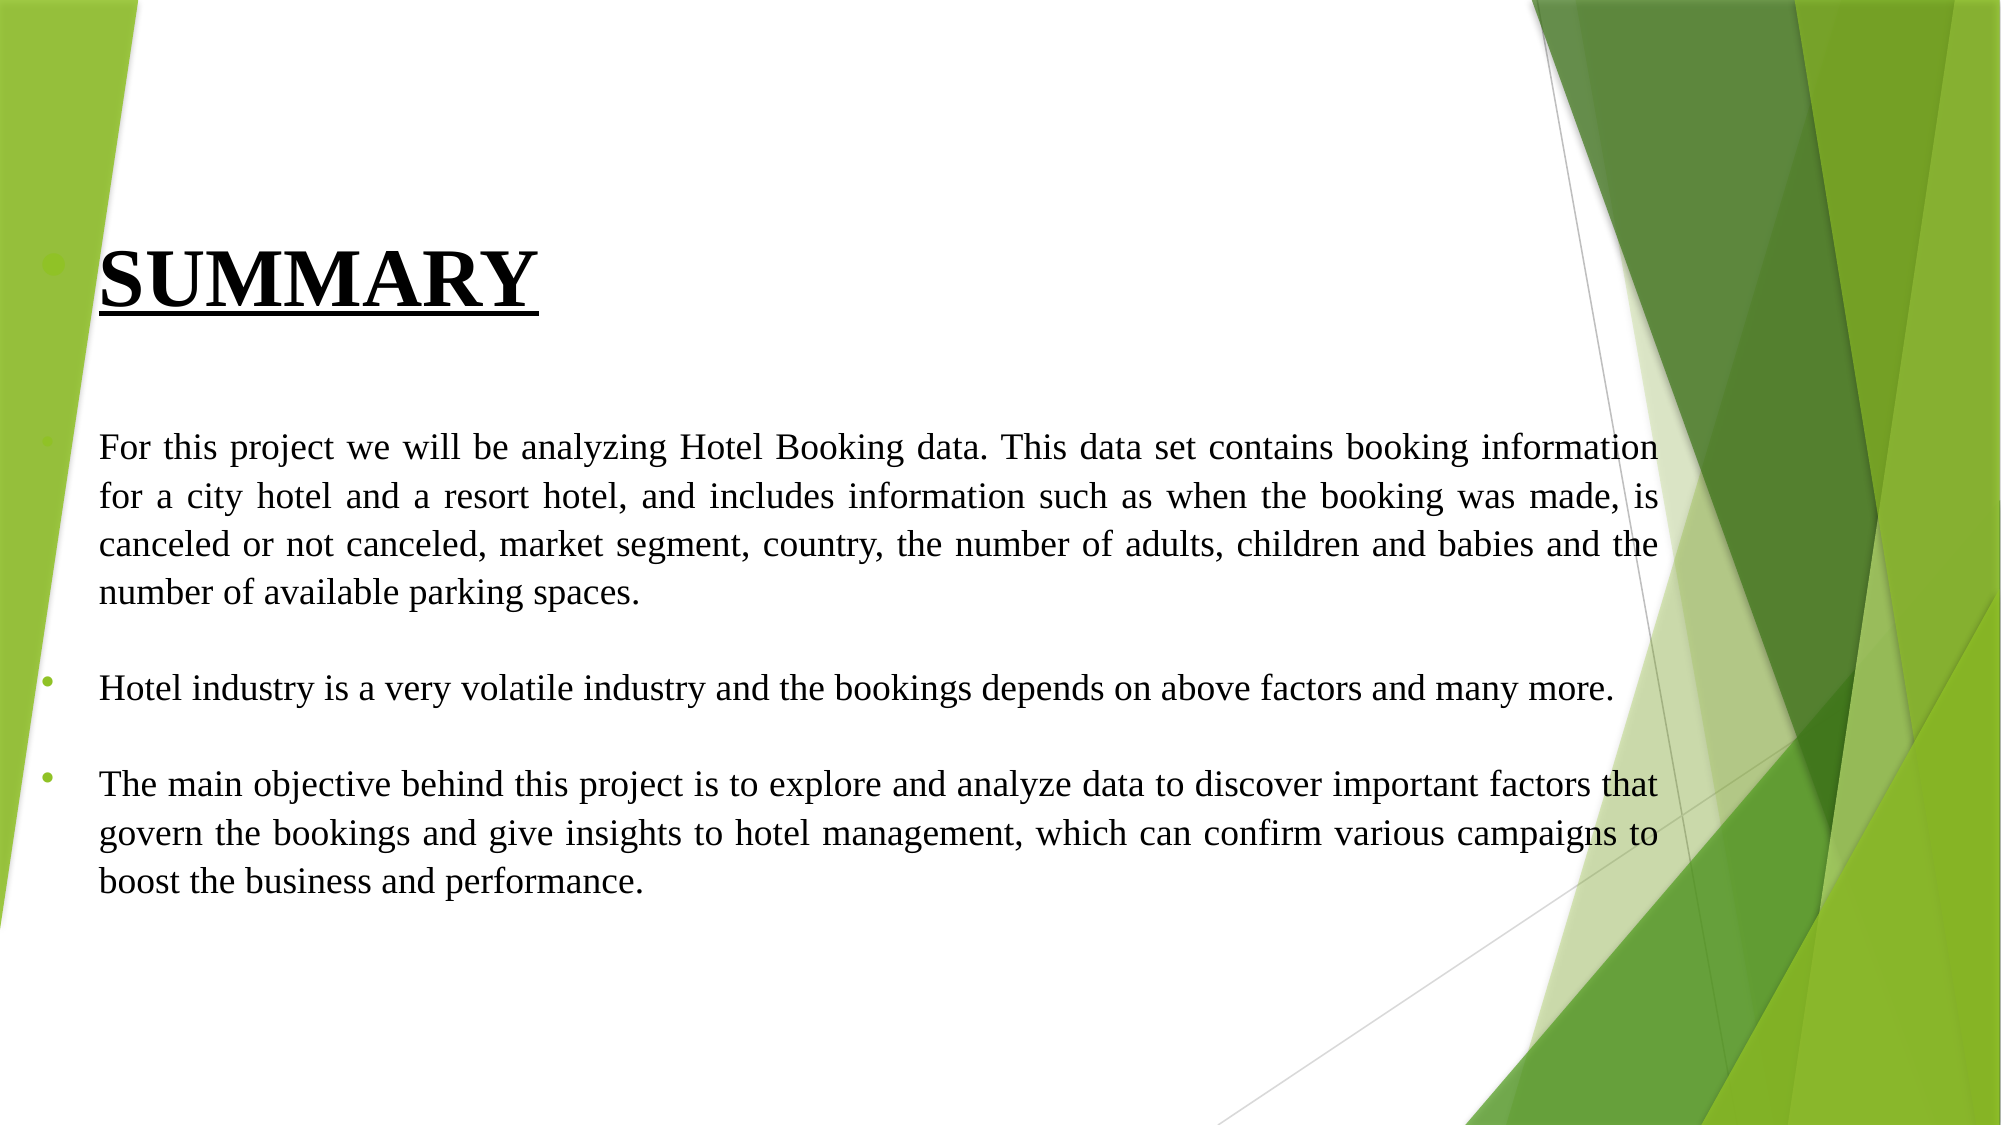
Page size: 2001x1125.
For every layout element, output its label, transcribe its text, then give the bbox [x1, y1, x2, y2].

subtitle SUMMARY For this project we will be analyzing Hotel Booking data. This data set contains booking information for a city hotel and a resort hotel, and includes information such as when the booking was made, is canceled or not canceled, market segment, country, the number of adults, children and babies and the number of available parking spaces. Hotel industry is a very volatile industry and the bookings depends on above factors and many more. The main objective behind this project is to explore and analyze data to discover important factors that govern the bookings and give insights to hotel management, which can confirm various campaigns to boost the business and performance. [27, 208, 1676, 991]
